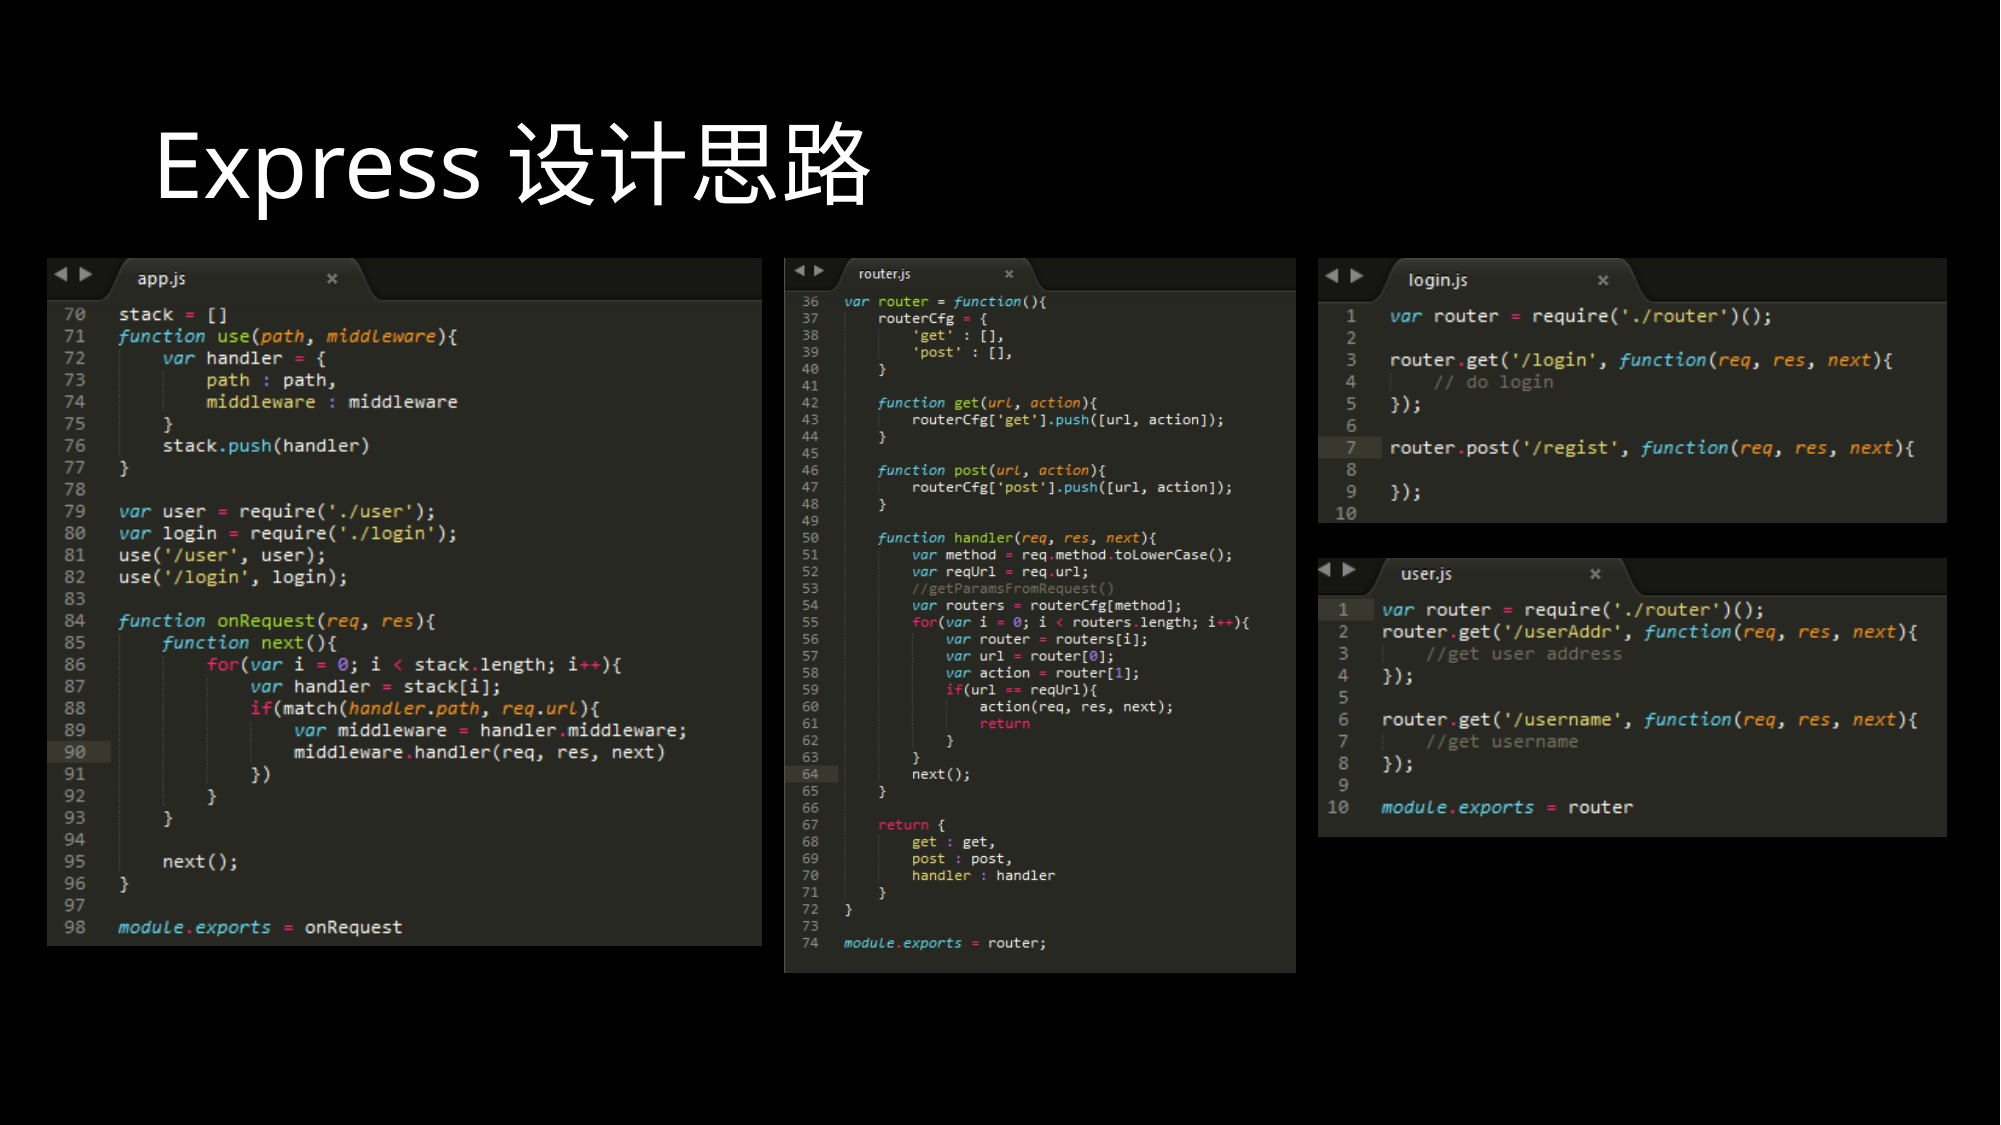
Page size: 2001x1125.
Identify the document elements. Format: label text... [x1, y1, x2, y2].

picture [47, 258, 762, 946]
picture [1318, 558, 1947, 837]
picture [1318, 258, 1947, 523]
title Express设计思路 [137, 59, 1863, 278]
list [784, 258, 1296, 973]
